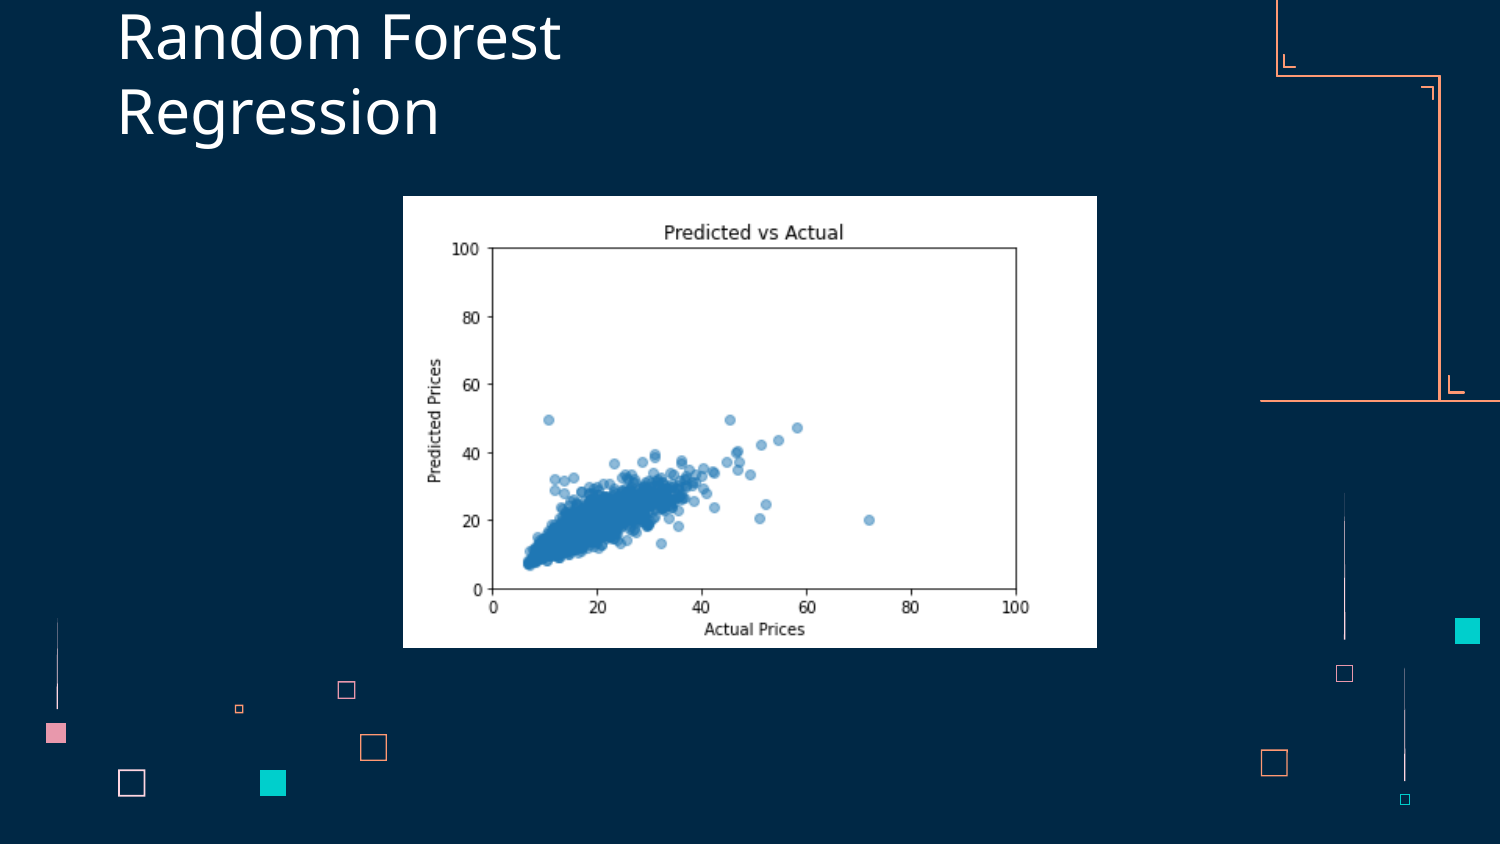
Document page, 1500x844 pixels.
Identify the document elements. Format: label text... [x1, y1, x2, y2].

title Random Forest Regression [101, 67, 853, 163]
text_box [1260, 0, 1500, 402]
picture [402, 195, 1098, 648]
